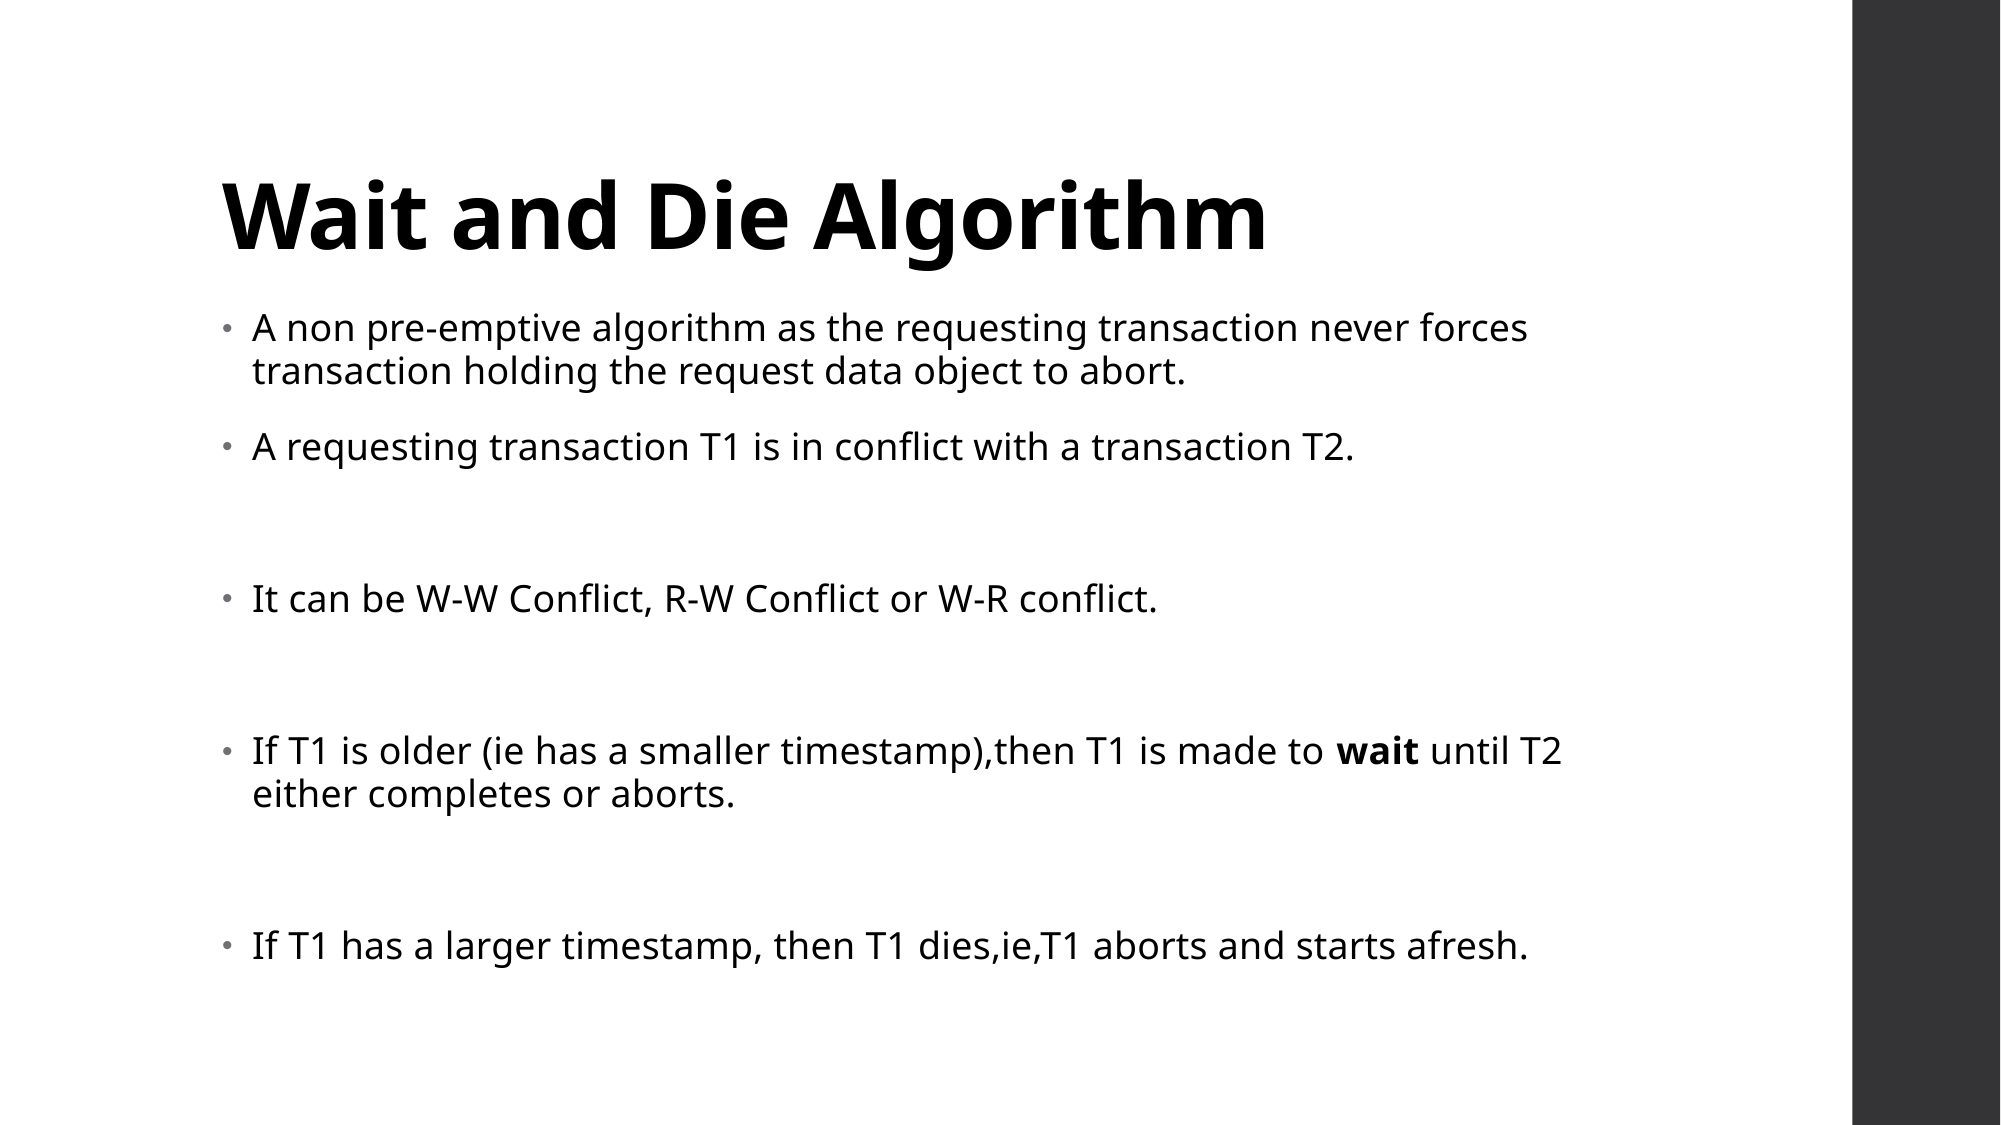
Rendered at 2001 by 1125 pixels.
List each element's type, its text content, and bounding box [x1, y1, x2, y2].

list A non pre-emptive algorithm as the requesting transaction never forces transaction holding the request data object to abort. A requesting transaction T1 is in conflict with a transaction T2. It can be W-W Conflict, R-W Conflict or W-R conflict. If T1 is older (ie has a smaller timestamp),then T1 is made to wait until T2 either completes or aborts. If T1 has a larger timestamp, then T1 dies,ie,T1 aborts and starts afresh. [206, 299, 1617, 1014]
title Wait and Die Algorithm [206, 60, 1797, 278]
